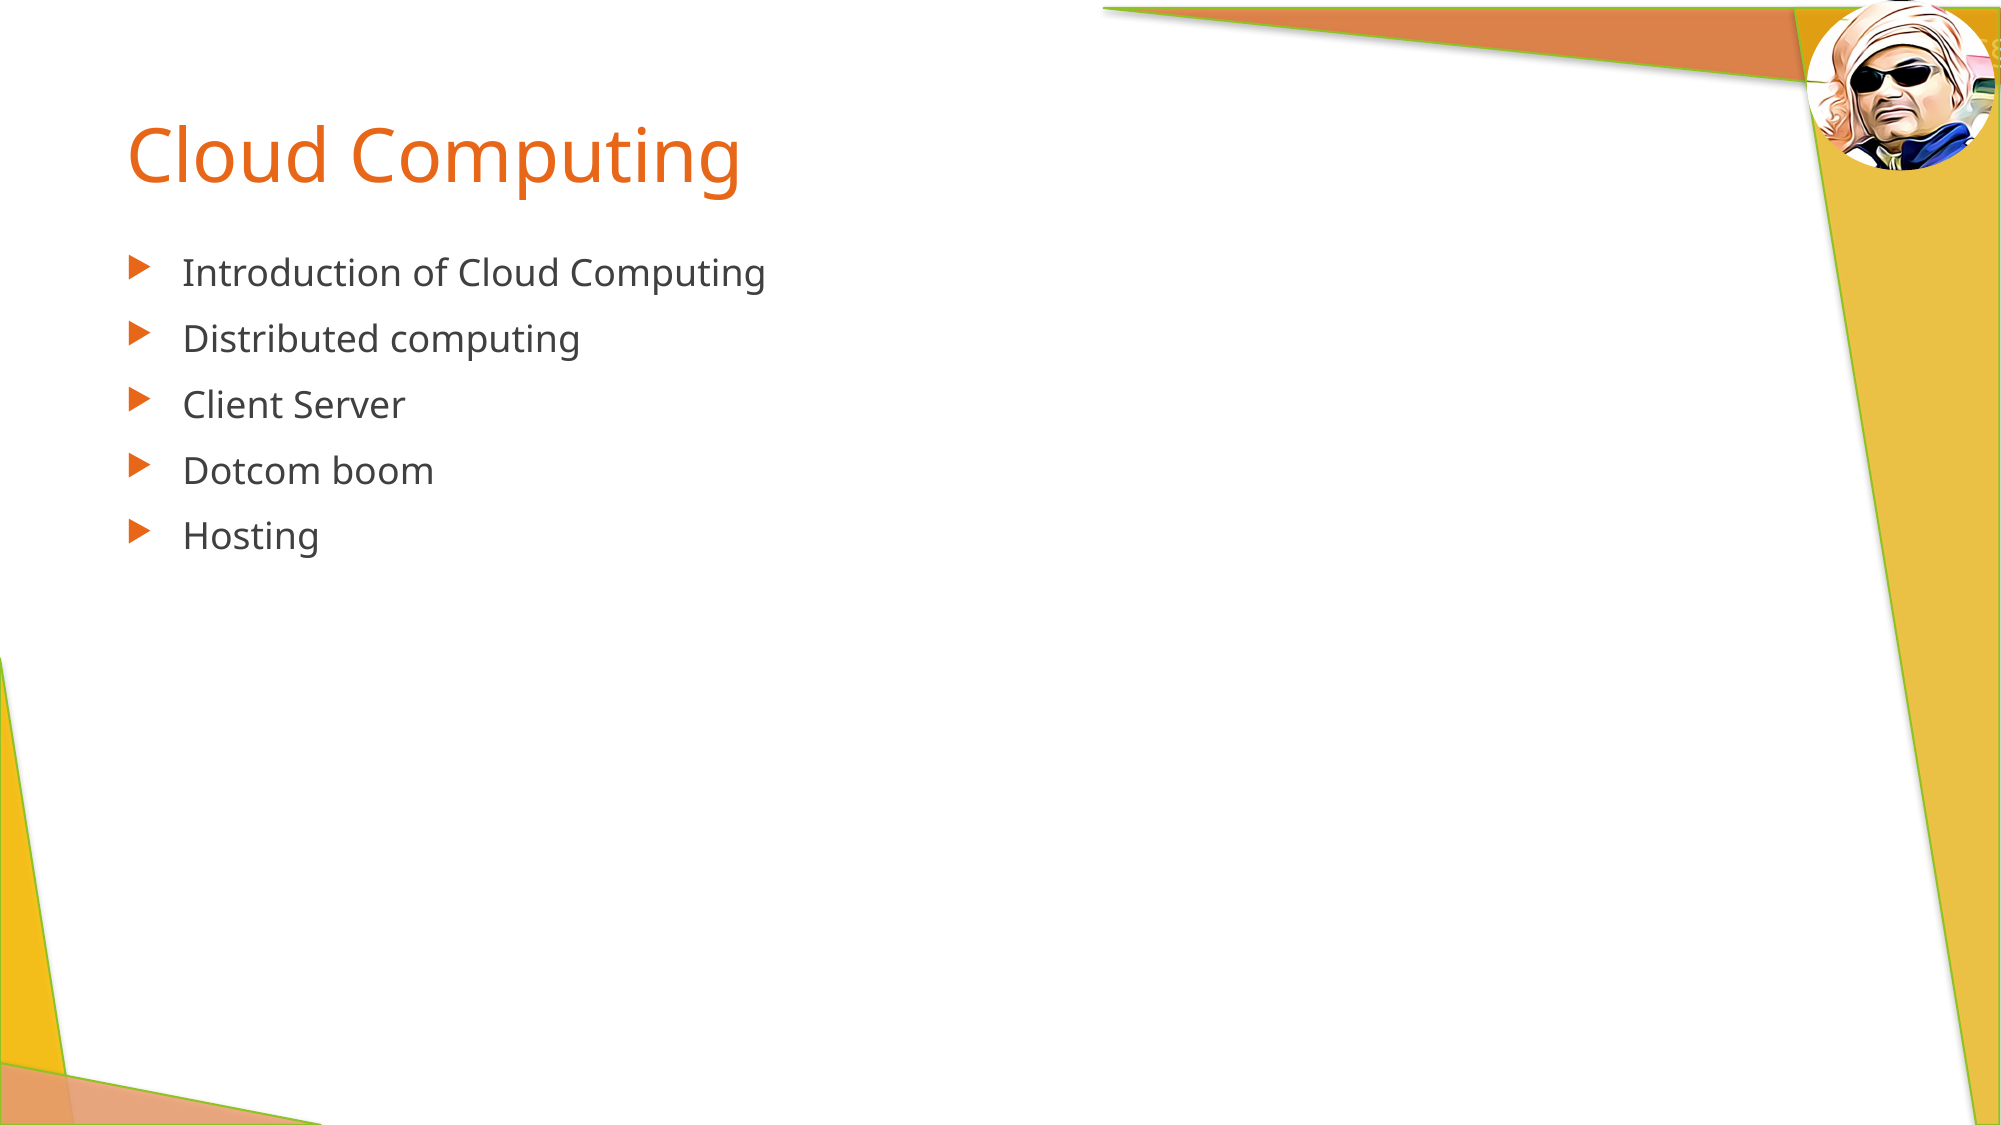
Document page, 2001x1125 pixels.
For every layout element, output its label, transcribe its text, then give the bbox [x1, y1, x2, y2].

list Introduction of Cloud Computing Distributed computing Client Server Dotcom boom Hosting [111, 241, 1489, 697]
picture [1806, 0, 1995, 171]
title Cloud Computing [111, 99, 1722, 242]
